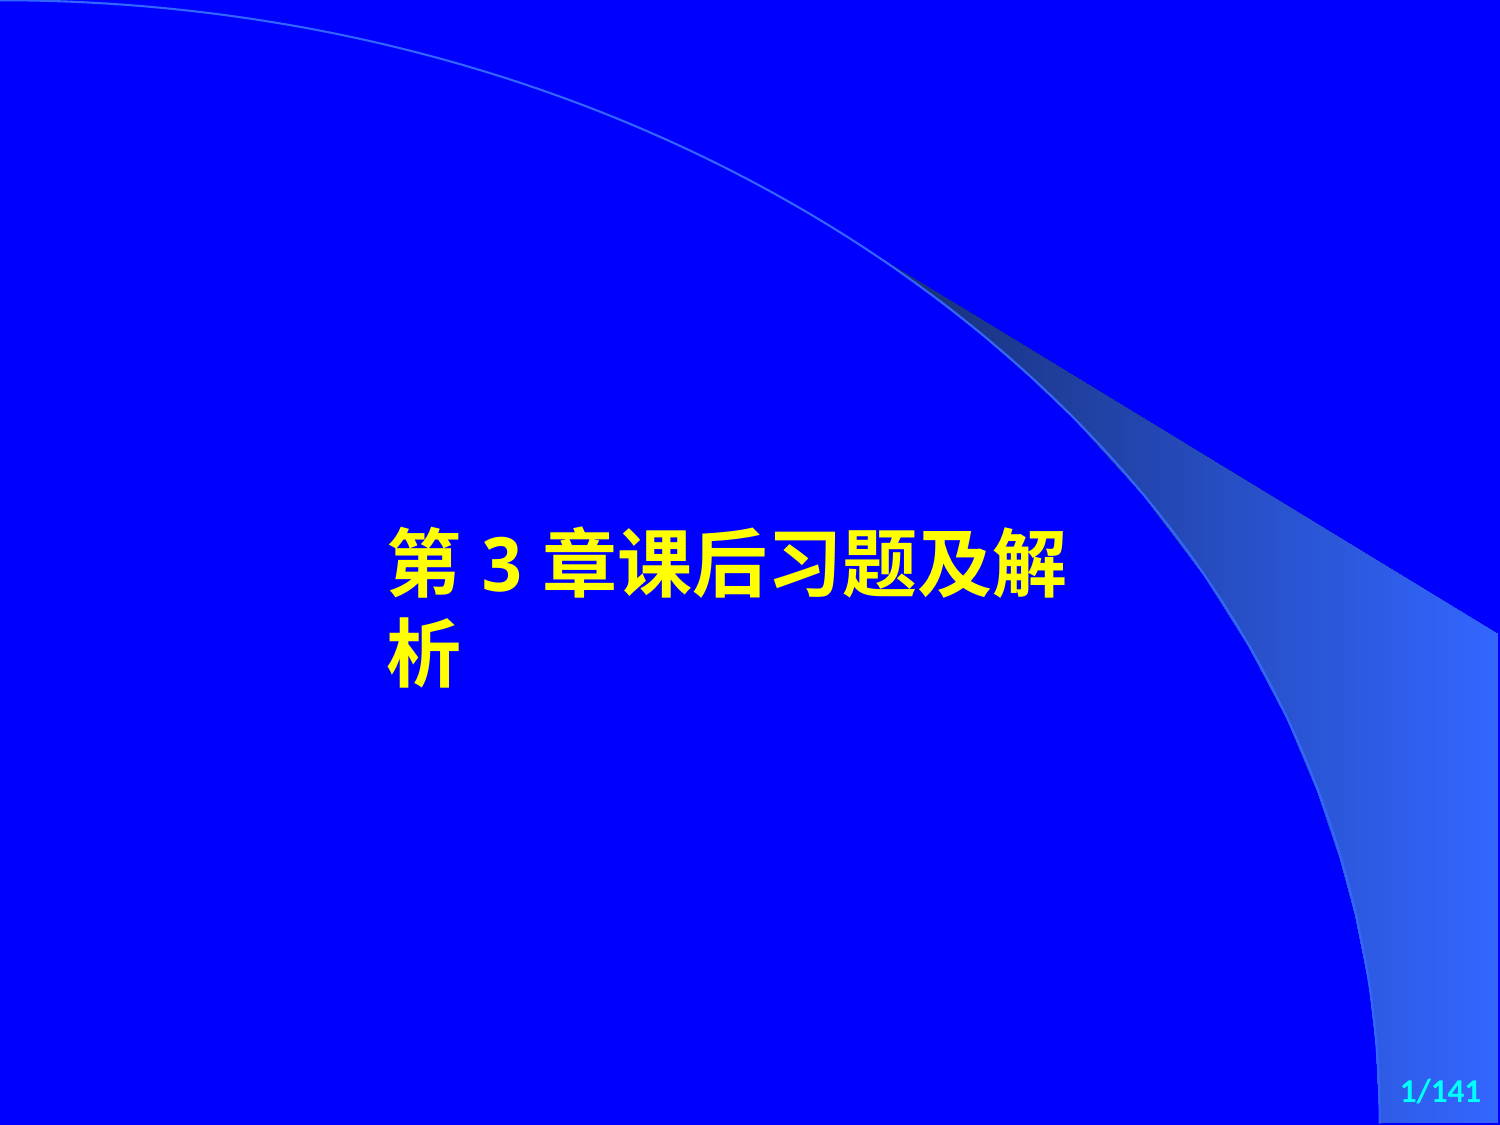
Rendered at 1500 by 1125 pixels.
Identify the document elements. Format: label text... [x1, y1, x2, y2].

slide_number 1/141 [1318, 1061, 1497, 1121]
text_box 第3章课后习题及解析 [371, 509, 1128, 705]
